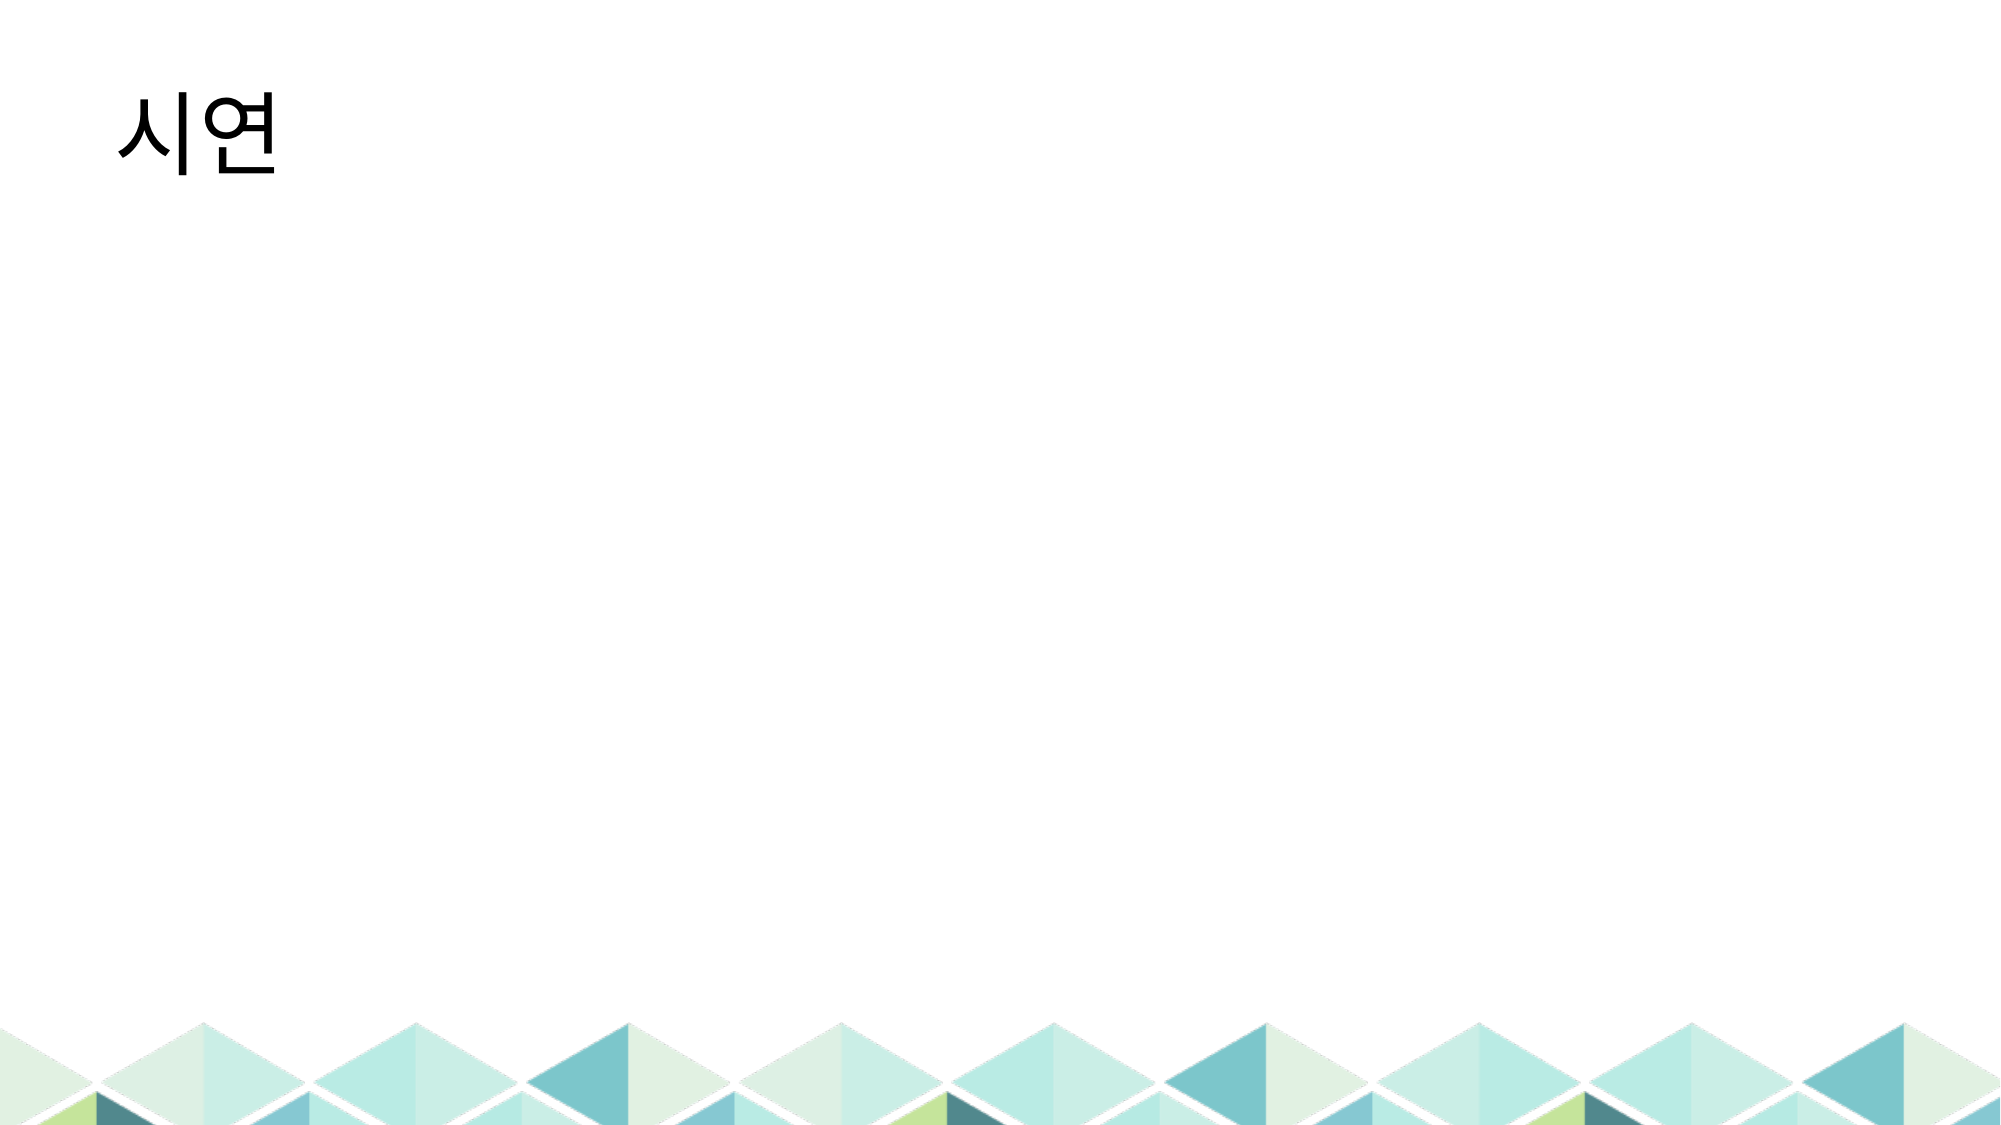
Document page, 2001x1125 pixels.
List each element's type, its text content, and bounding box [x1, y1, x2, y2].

title 시연 [99, 45, 1901, 233]
picture [0, 0, 2001, 1125]
